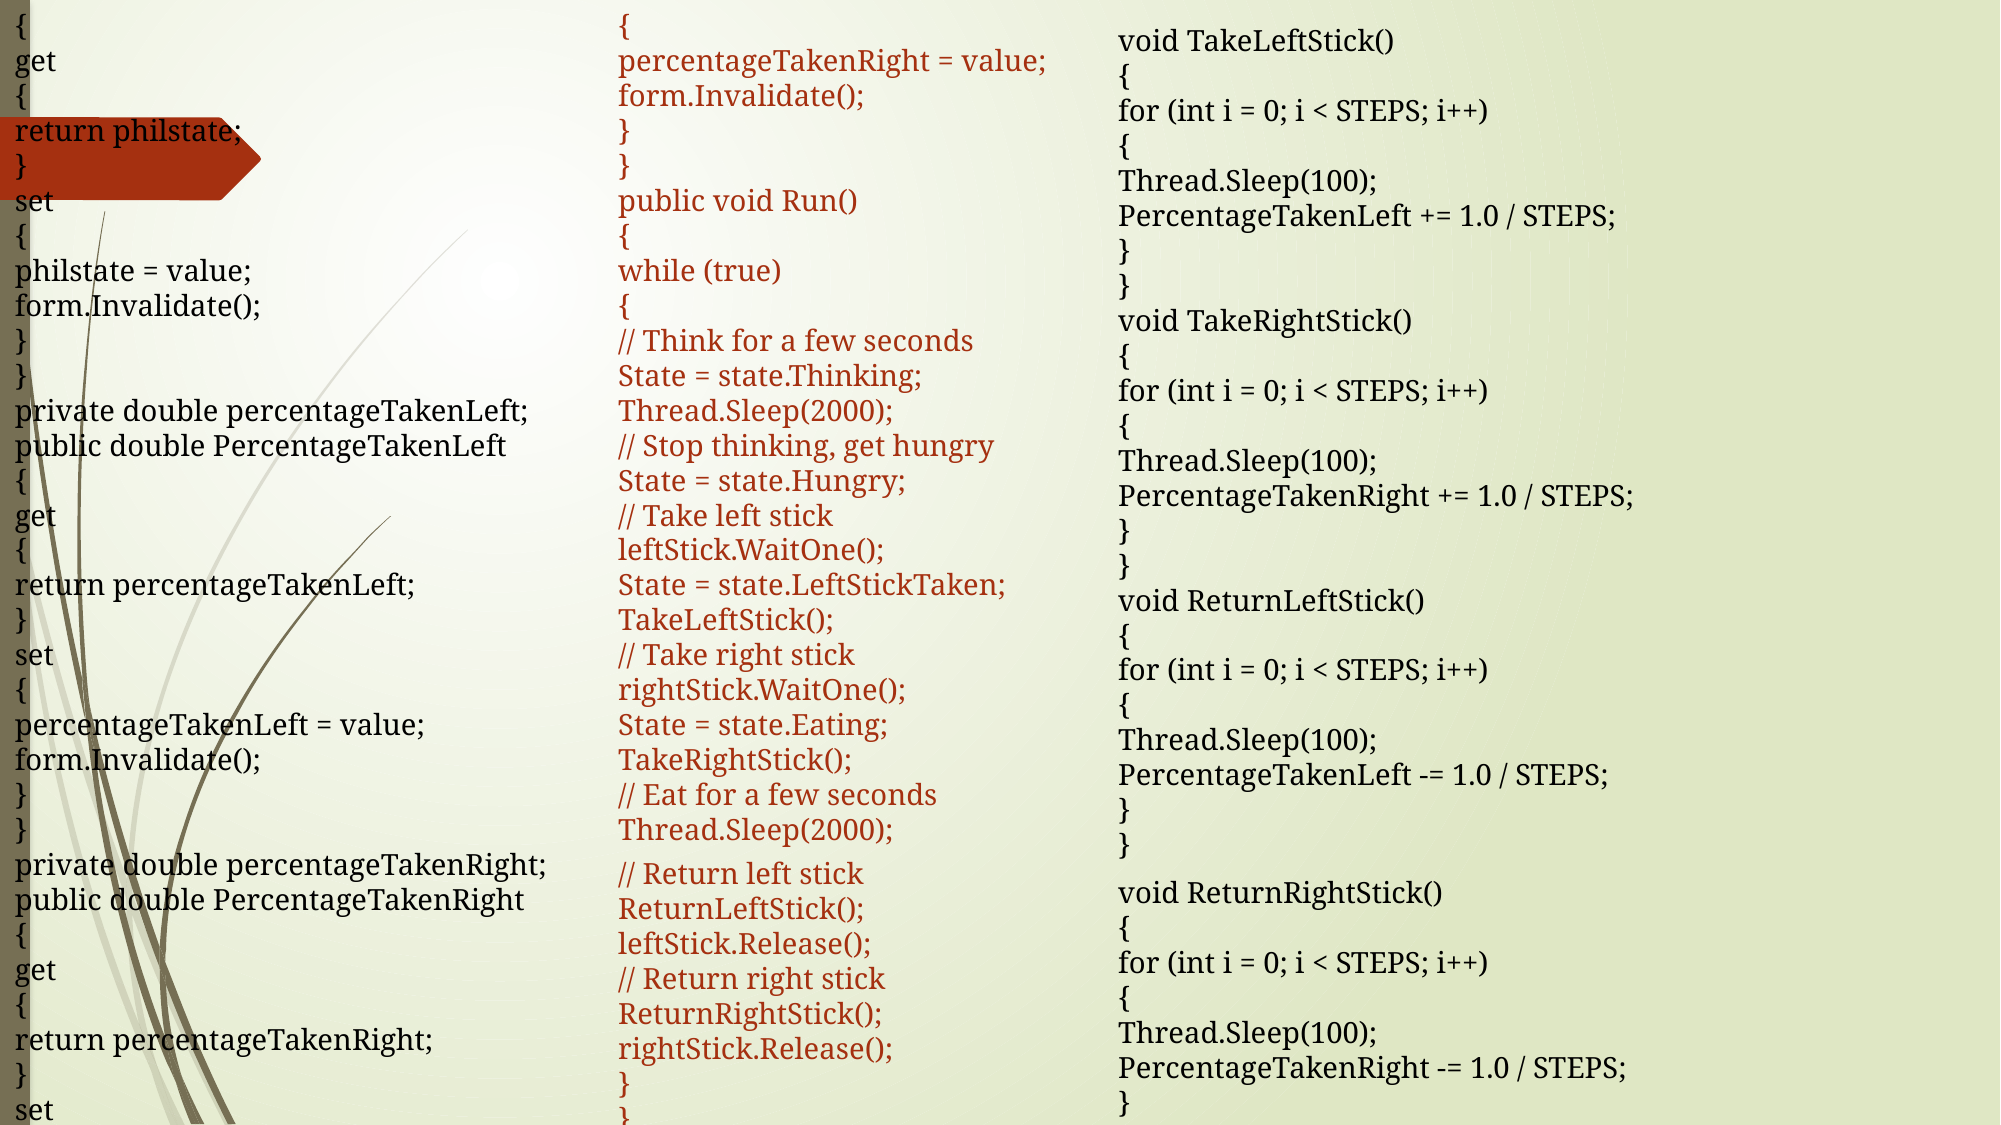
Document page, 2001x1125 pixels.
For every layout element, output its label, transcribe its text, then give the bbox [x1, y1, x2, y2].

text_box { get { return philstate; } set { philstate = value; form.Invalidate(); } } private double percentageTakenLeft; public double PercentageTakenLeft { get { return percentageTakenLeft; } set { percentageTakenLeft = value; form.Invalidate(); } } private double percentageTakenRight; public double PercentageTakenRight { get { return percentageTakenRight; } set [0, 0, 603, 1125]
text_box { percentageTakenRight = value; form.Invalidate(); } } public void Run() { while (true) { // Think for a few seconds State = state.Thinking; Thread.Sleep(2000); // Stop thinking, get hungry State = state.Hungry; // Take left stick leftStick.WaitOne(); State = state.LeftStickTaken; TakeLeftStick(); // Take right stick rightStick.WaitOne(); State = state.Eating; TakeRightStick(); // Eat for a few seconds Thread.Sleep(2000); [603, 0, 1604, 848]
text_box void TakeLeftStick() { for (int i = 0; i < STEPS; i++) { Thread.Sleep(100); PercentageTakenLeft += 1.0 / STEPS; } } void TakeRightStick() { for (int i = 0; i < STEPS; i++) { Thread.Sleep(100); PercentageTakenRight += 1.0 / STEPS; } } void ReturnLeftStick() { for (int i = 0; i < STEPS; i++) { Thread.Sleep(100); PercentageTakenLeft -= 1.0 / STEPS; } } [1103, 15, 1809, 867]
text_box void ReturnRightStick() { for (int i = 0; i < STEPS; i++) { Thread.Sleep(100); PercentageTakenRight -= 1.0 / STEPS; } } } } [1103, 867, 2000, 1125]
text_box // Return left stick ReturnLeftStick(); leftStick.Release(); // Return right stick ReturnRightStick(); rightStick.Release(); } } [603, 848, 1103, 1125]
